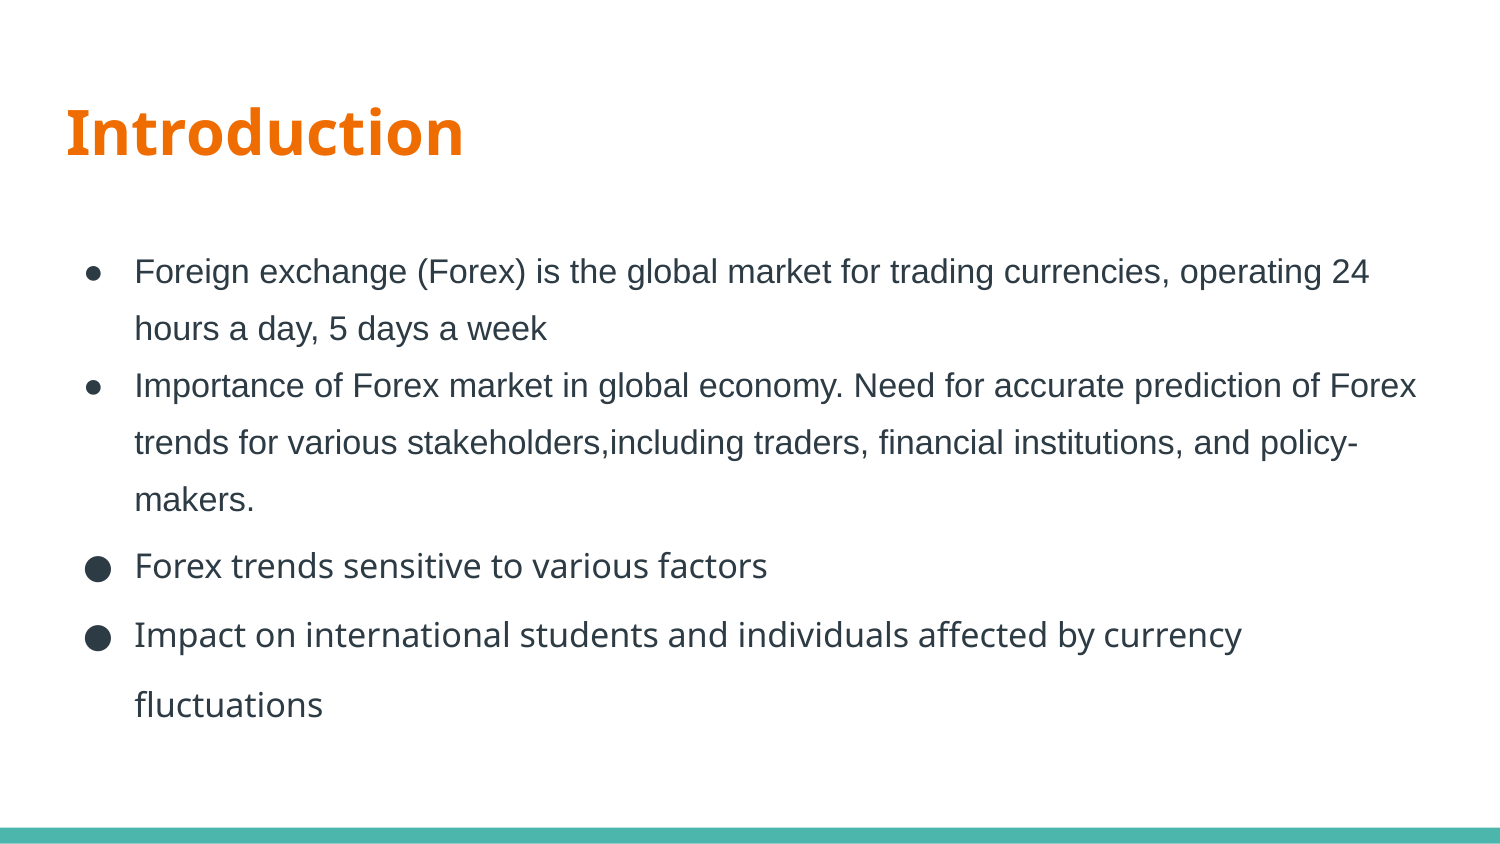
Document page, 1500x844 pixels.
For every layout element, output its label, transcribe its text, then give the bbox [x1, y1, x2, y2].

title Introduction [51, 72, 1449, 180]
list Foreign exchange (Forex) is the global market for trading currencies, operating 24 hours a day, 5 days a week Importance of Forex market in global economy. Need for accurate prediction of Forex trends for various stakeholders,including traders, financial institutions, and policy-makers. Forex trends sensitive to various factors Impact on international students and individuals affected by currency fluctuations [51, 180, 1449, 750]
